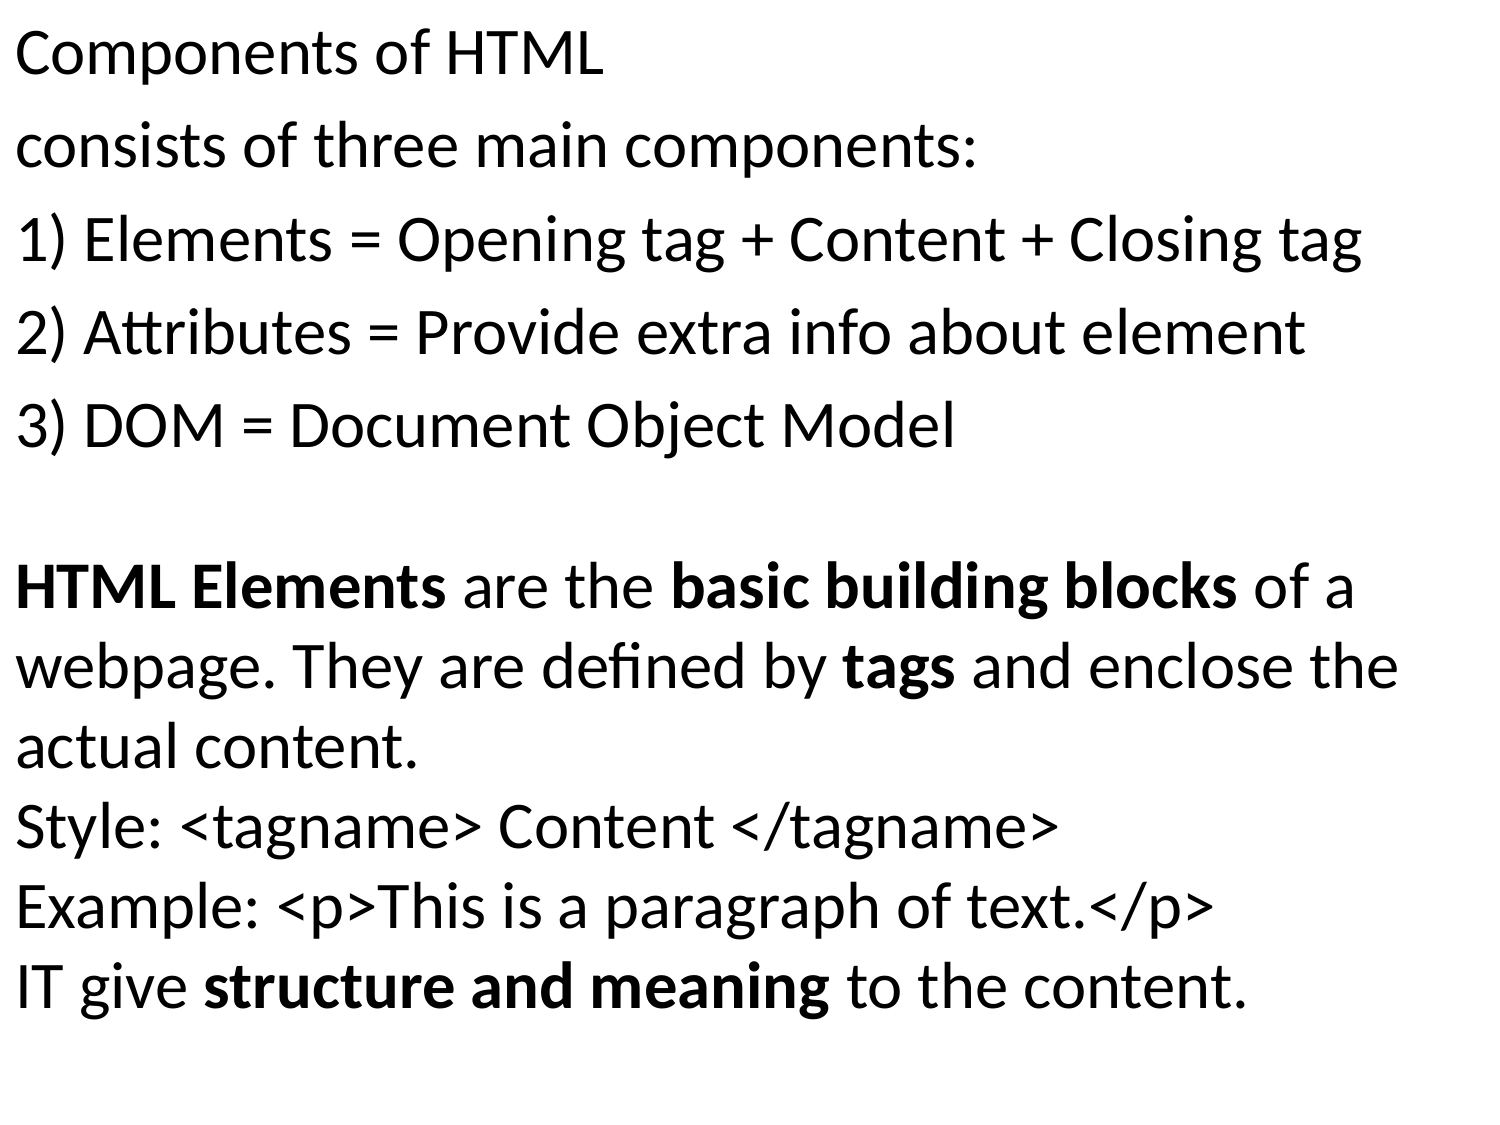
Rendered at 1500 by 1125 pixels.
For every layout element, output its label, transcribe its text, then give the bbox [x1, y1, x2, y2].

list Components of HTML consists of three main components: 1) Elements = Opening tag + Content + Closing tag 2) Attributes = Provide extra info about element 3) DOM = Document Object Model HTML Elements are the basic building blocks of a webpage. They are defined by tags and enclose the actual content. Style: <tagname> Content </tagname> Example: <p>This is a paragraph of text.</p> IT give structure and meaning to the content. [0, 0, 1500, 1125]
